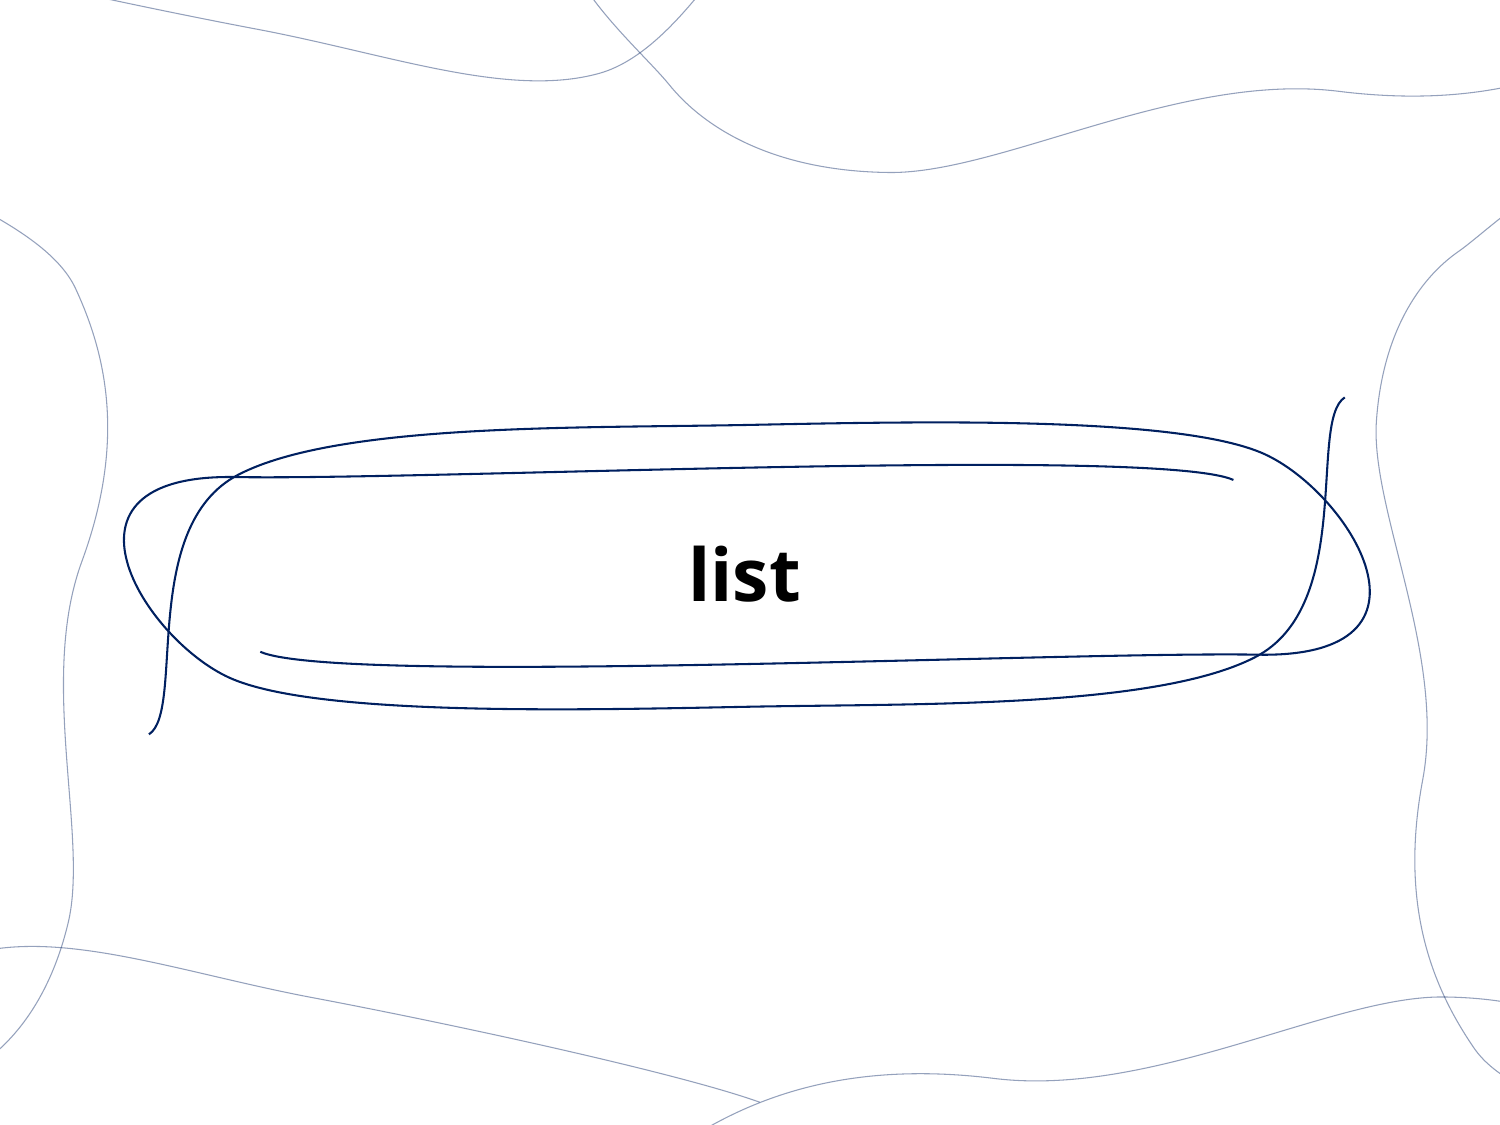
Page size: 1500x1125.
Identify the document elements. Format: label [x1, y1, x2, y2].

text_box [592, 0, 1500, 174]
text_box [107, 0, 639, 82]
text_box [148, 421, 1371, 736]
text_box [1268, 396, 1346, 499]
text_box [710, 995, 1500, 1125]
text_box [0, 945, 760, 1125]
text_box [0, 218, 109, 947]
text_box [1375, 217, 1500, 1000]
title [157, 621, 163, 628]
text_box [122, 475, 233, 632]
text_box [227, 653, 1260, 711]
